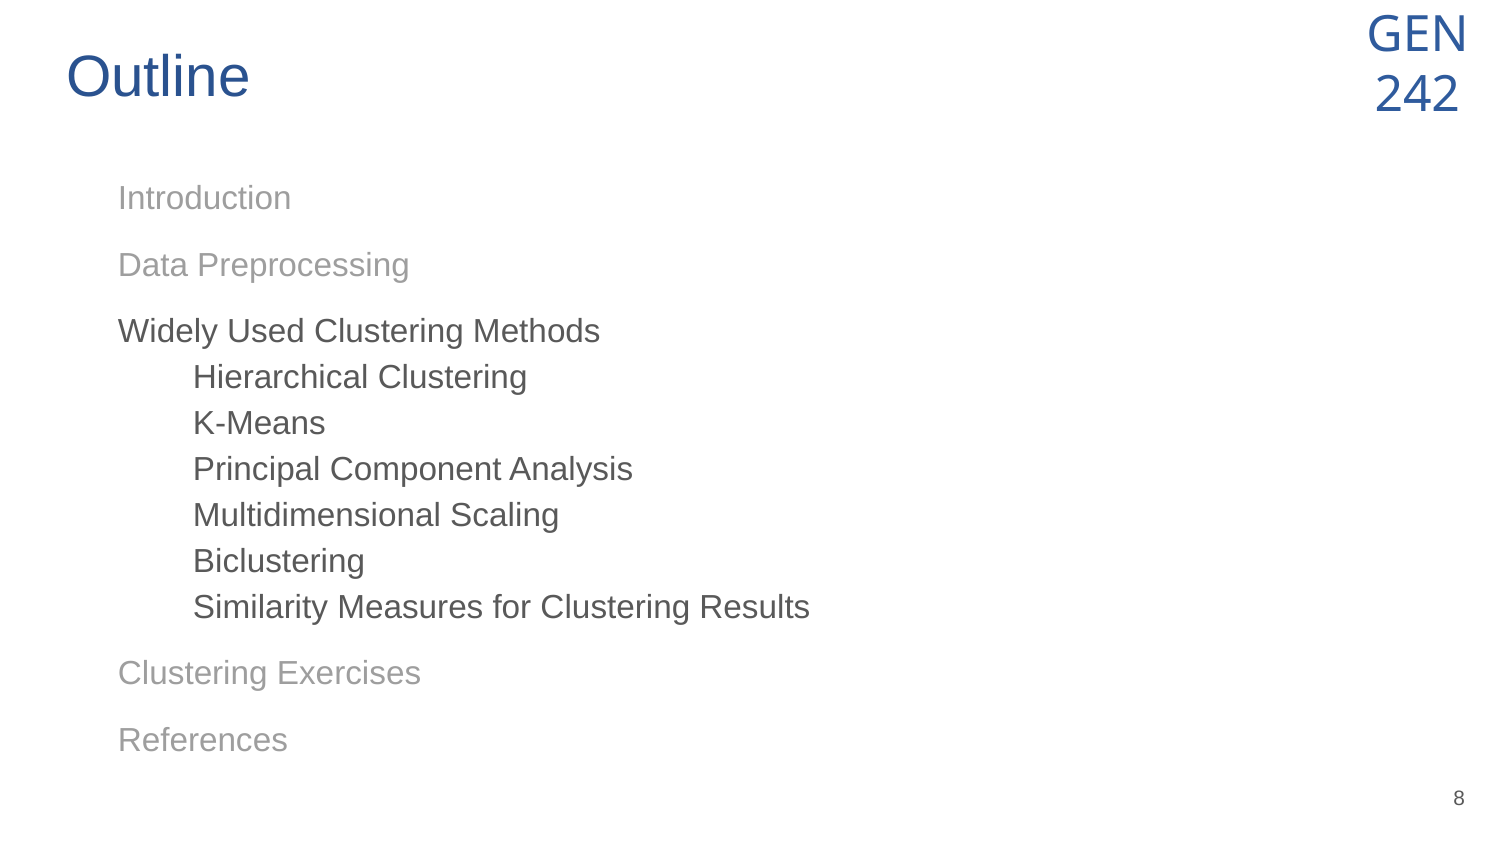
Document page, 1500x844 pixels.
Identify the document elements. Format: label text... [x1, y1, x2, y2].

list Introduction Data Preprocessing Widely Used Clustering Methods Hierarchical Clustering K-Means Principal Component Analysis Multidimensional Scaling Biclustering Similarity Measures for Clustering Results Clustering Exercises References [102, 155, 1500, 523]
slide_number ‹#› [1389, 764, 1480, 830]
title Outline [51, 23, 1449, 117]
